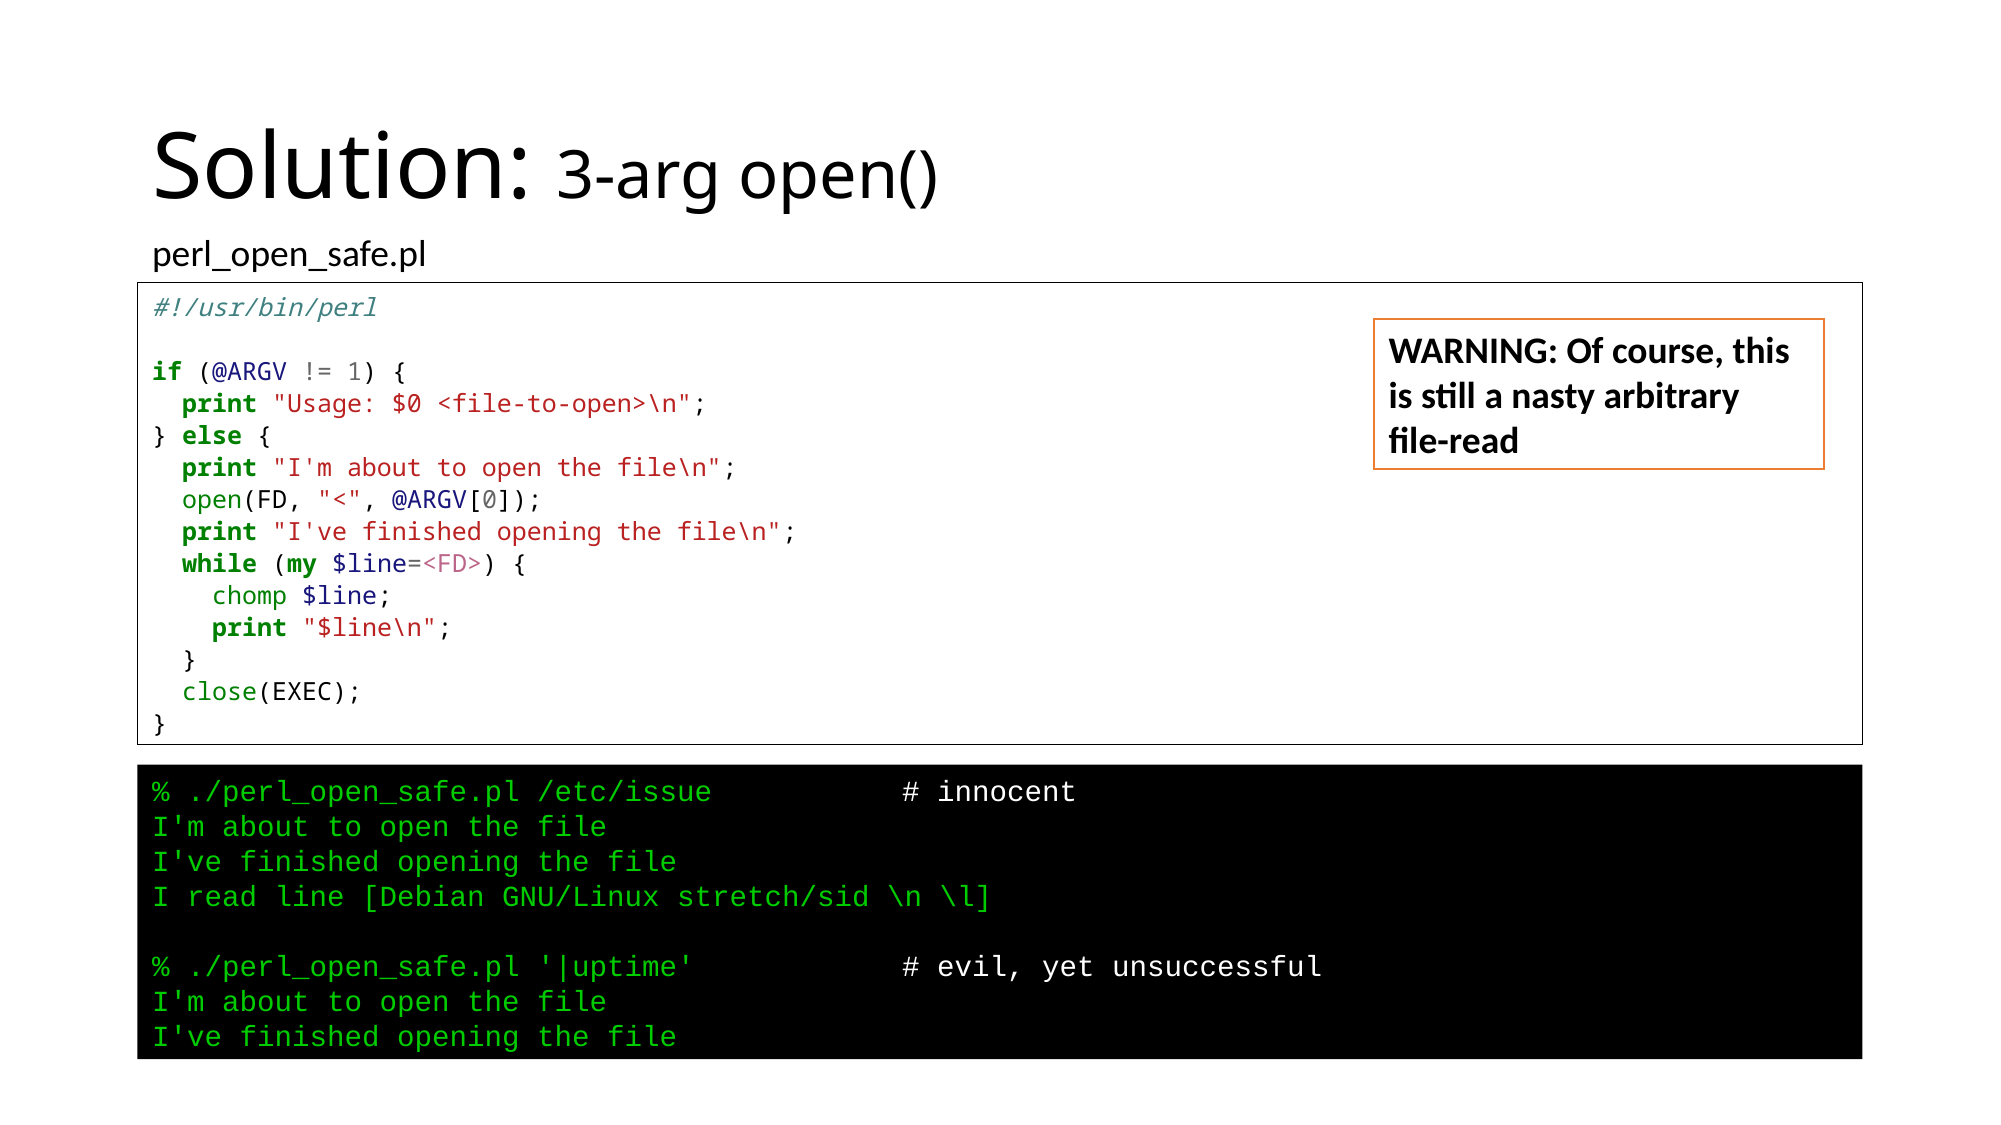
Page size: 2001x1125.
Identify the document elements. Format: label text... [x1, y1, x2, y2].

title Solution: 3-arg open() [137, 59, 1863, 221]
text_box % ./perl_open_safe.pl /etc/issue # innocent I'm about to open the file I've finished opening the file I read line [Debian GNU/Linux stretch/sid \n \l] % ./perl_open_safe.pl '|uptime' # evil, yet unsuccessful I'm about to open the file I've finished opening the file [137, 764, 1863, 1060]
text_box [137, 221, 1863, 757]
